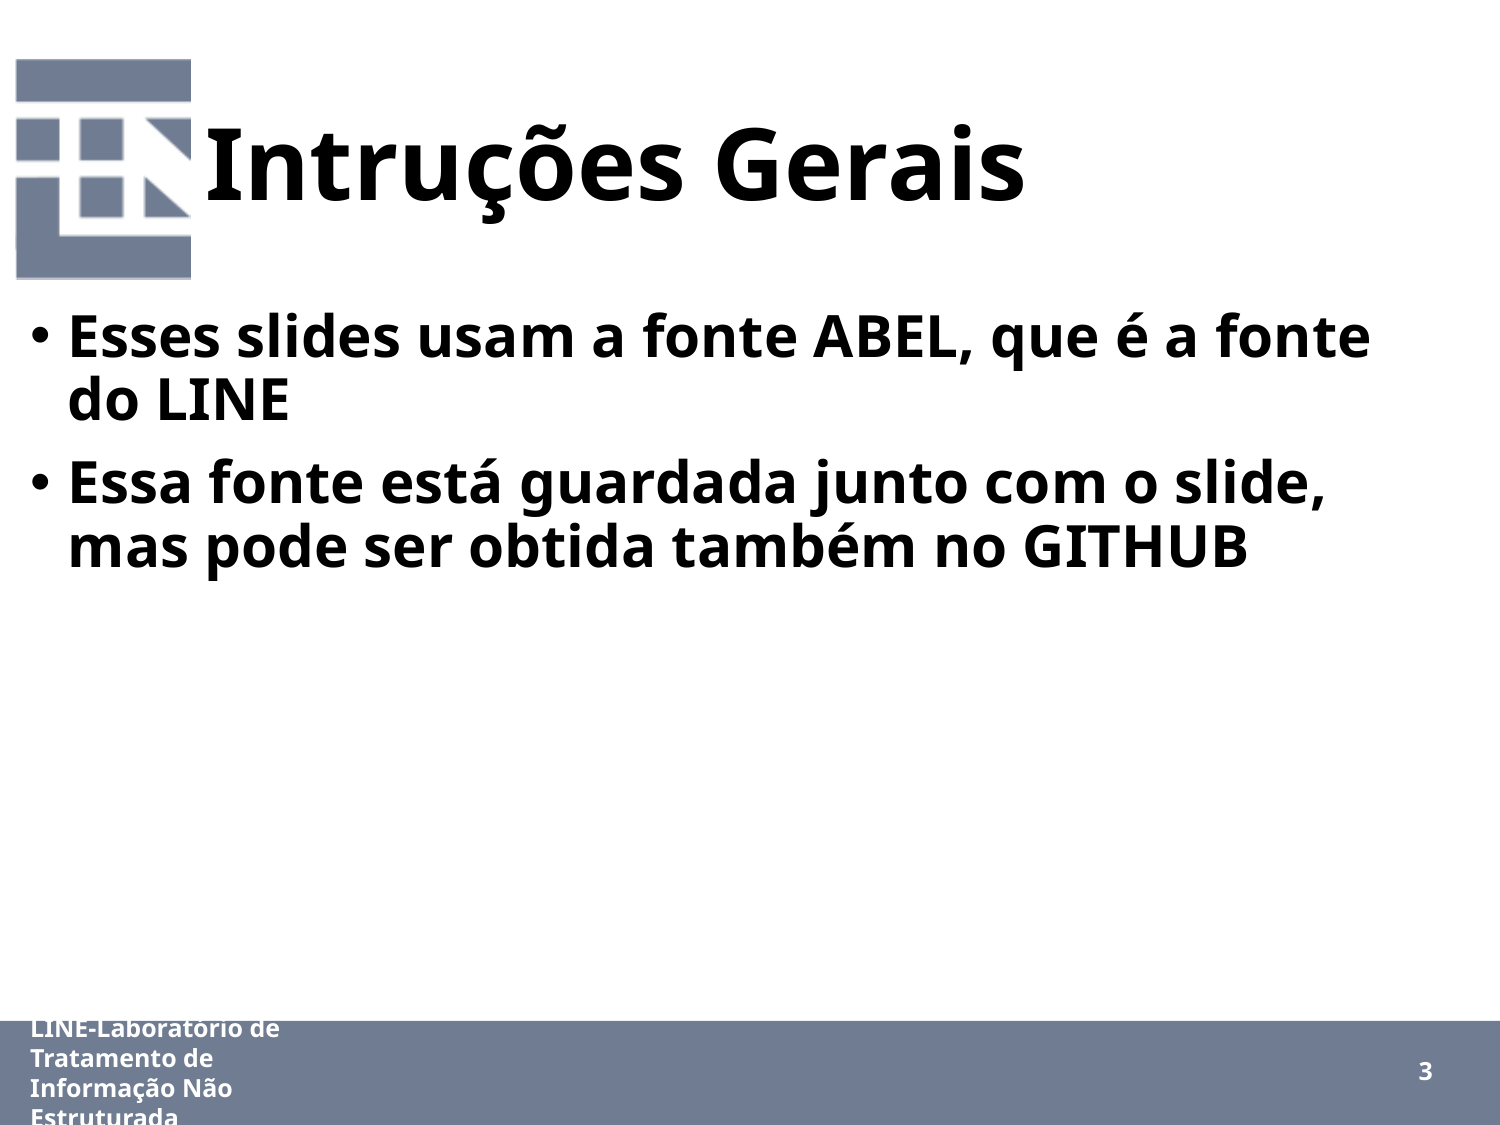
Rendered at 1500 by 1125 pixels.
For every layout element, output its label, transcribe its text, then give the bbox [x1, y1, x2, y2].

picture [15, 59, 191, 280]
list Esses slides usam a fonte ABEL, que é a fonte do LINE Essa fonte está guardada junto com o slide, mas pode ser obtida também no GITHUB [15, 299, 1450, 1014]
slide_number 3 [1110, 1042, 1448, 1103]
slide_number LINE-Laboratório de Tratamento de Informação Não Estruturada [15, 1042, 353, 1103]
title Intruções Gerais [190, 59, 1450, 278]
